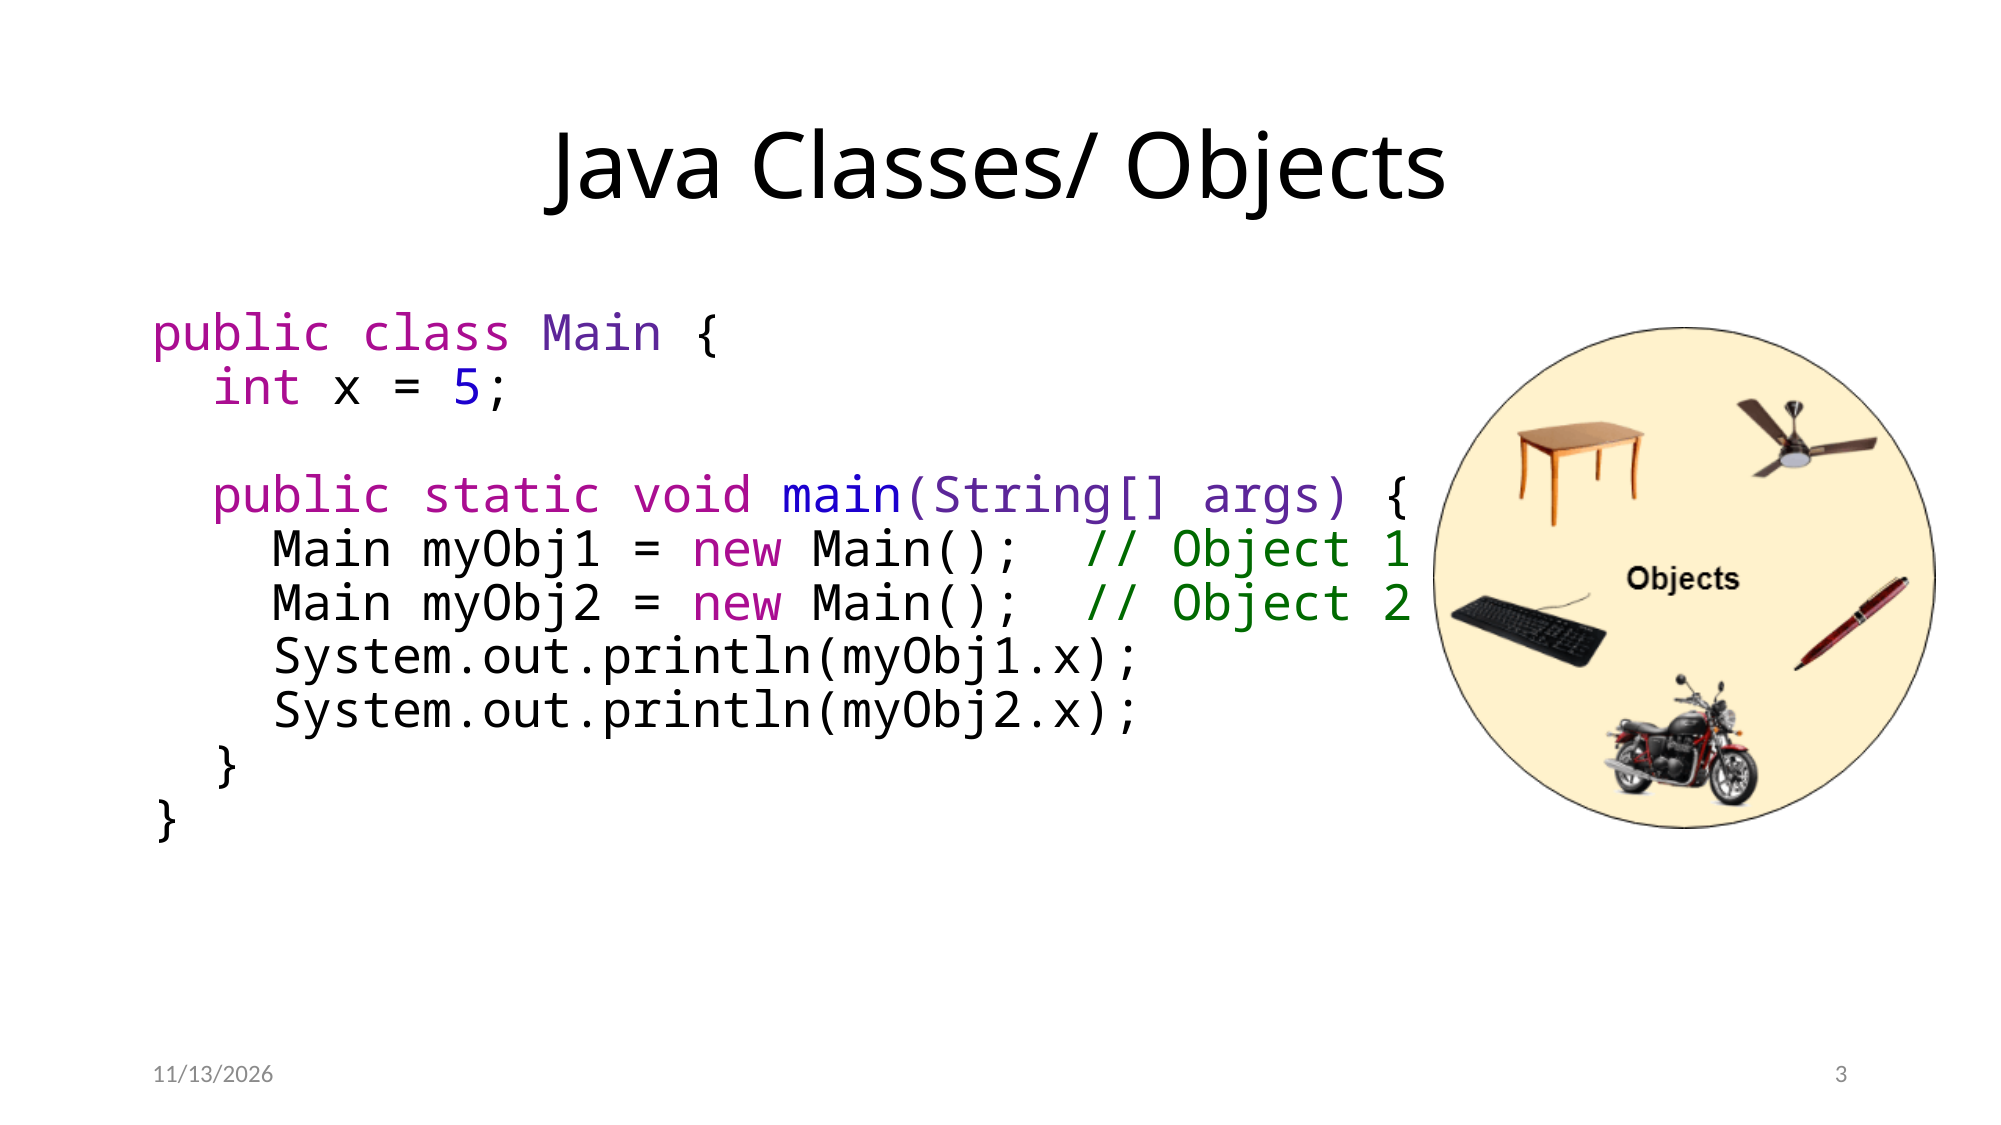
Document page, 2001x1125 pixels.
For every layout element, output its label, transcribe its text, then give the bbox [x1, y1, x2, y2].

slide_number 3 [1412, 1042, 1863, 1103]
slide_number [137, 1042, 588, 1103]
title Java Classes/ Objects [137, 59, 1863, 278]
list public class Main { int x = 5; public static void main(String[] args) { Main myObj1 = new Main(); // Object 1 Main myObj2 = new Main(); // Object 2 System.out.println(myObj1.x); System.out.println(myObj2.x); } } [137, 299, 1863, 1014]
picture [1433, 327, 1936, 829]
